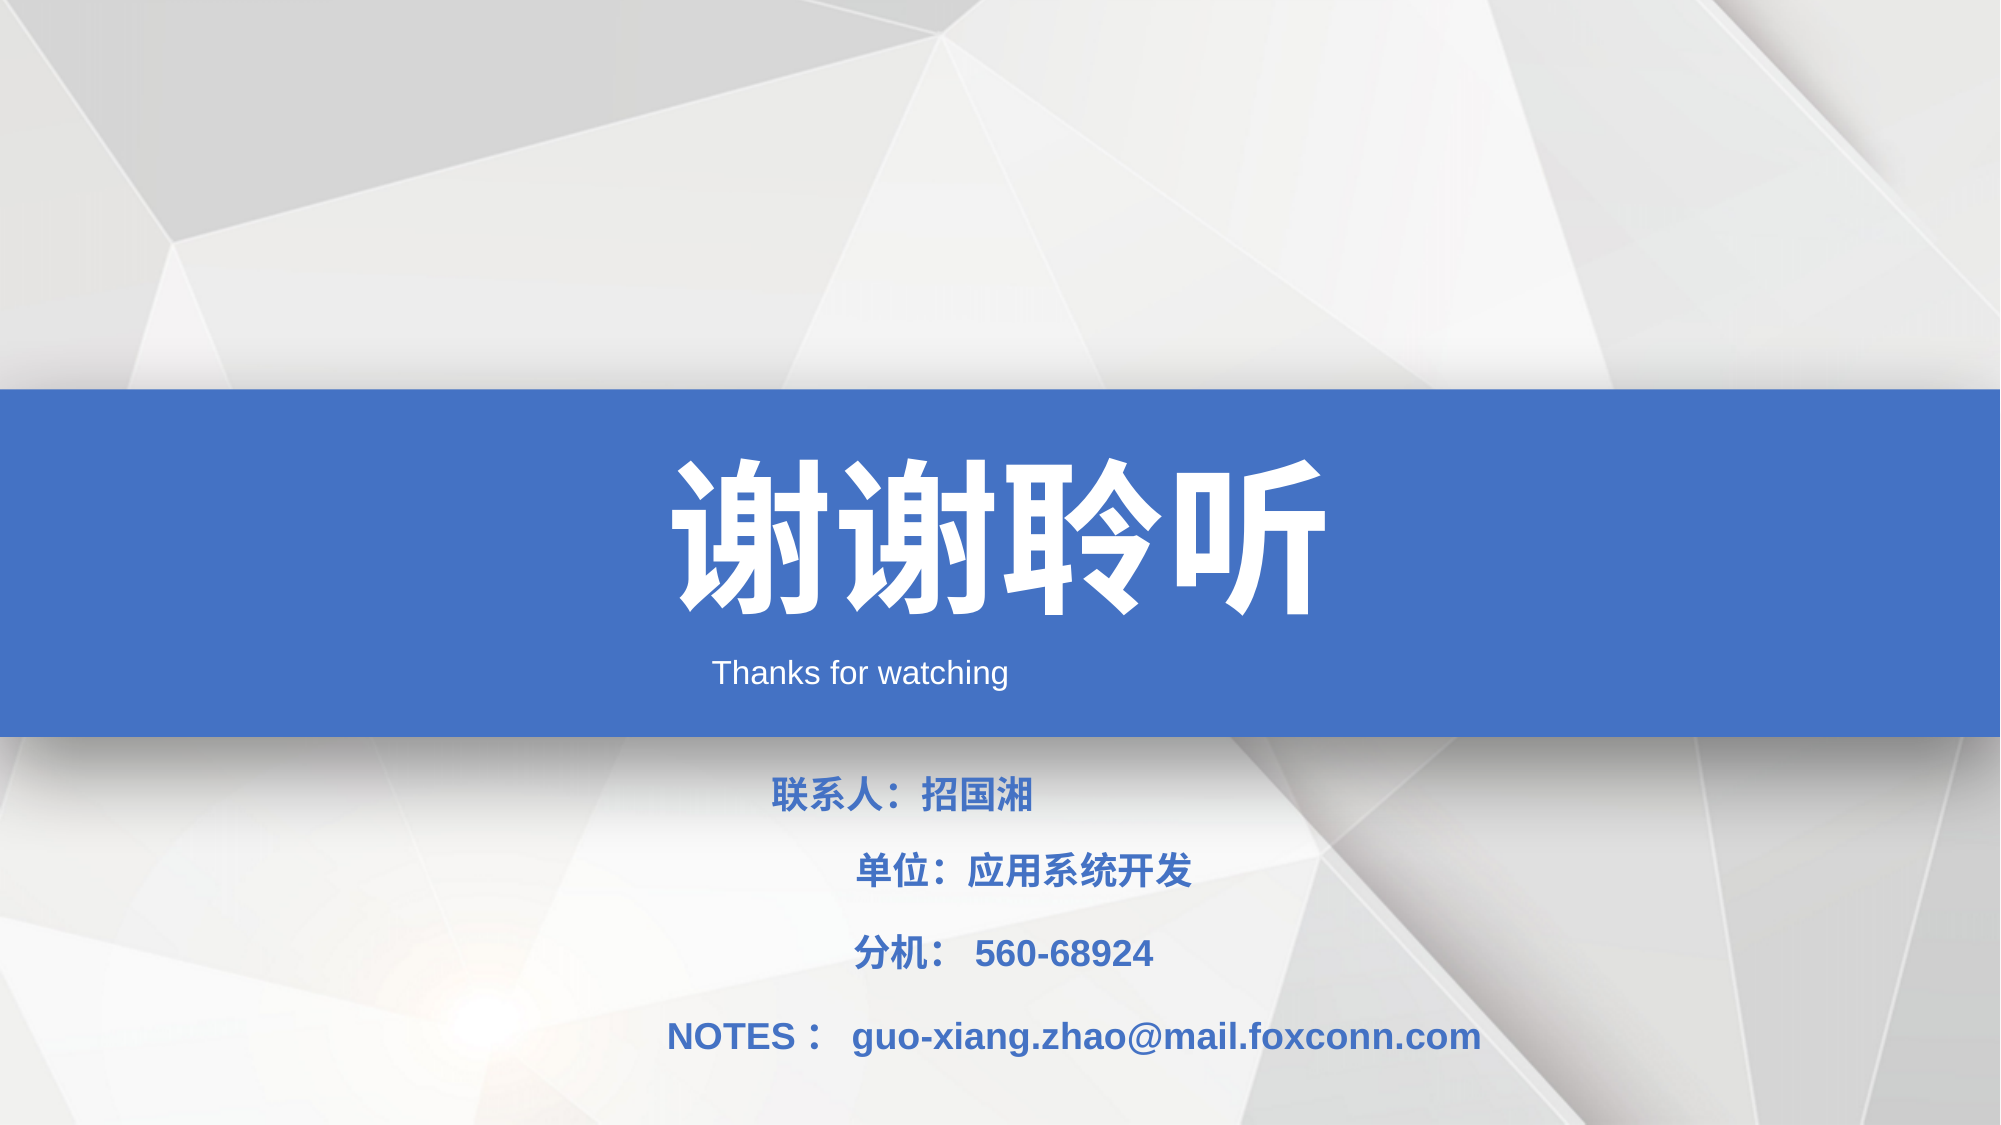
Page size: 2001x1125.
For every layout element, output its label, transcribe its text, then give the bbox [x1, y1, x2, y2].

text_box NOTES：guo-xiang.zhao@mail.foxconn.com [363, 1004, 1676, 1065]
text_box 联系人：招国湘 [559, 764, 1417, 824]
text_box [0, 388, 2000, 738]
text_box 单位：应用系统开发 [595, 839, 1453, 900]
text_box 分机：560-68924 [623, 921, 1316, 1004]
picture [0, 0, 2001, 1125]
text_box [459, 426, 1540, 699]
